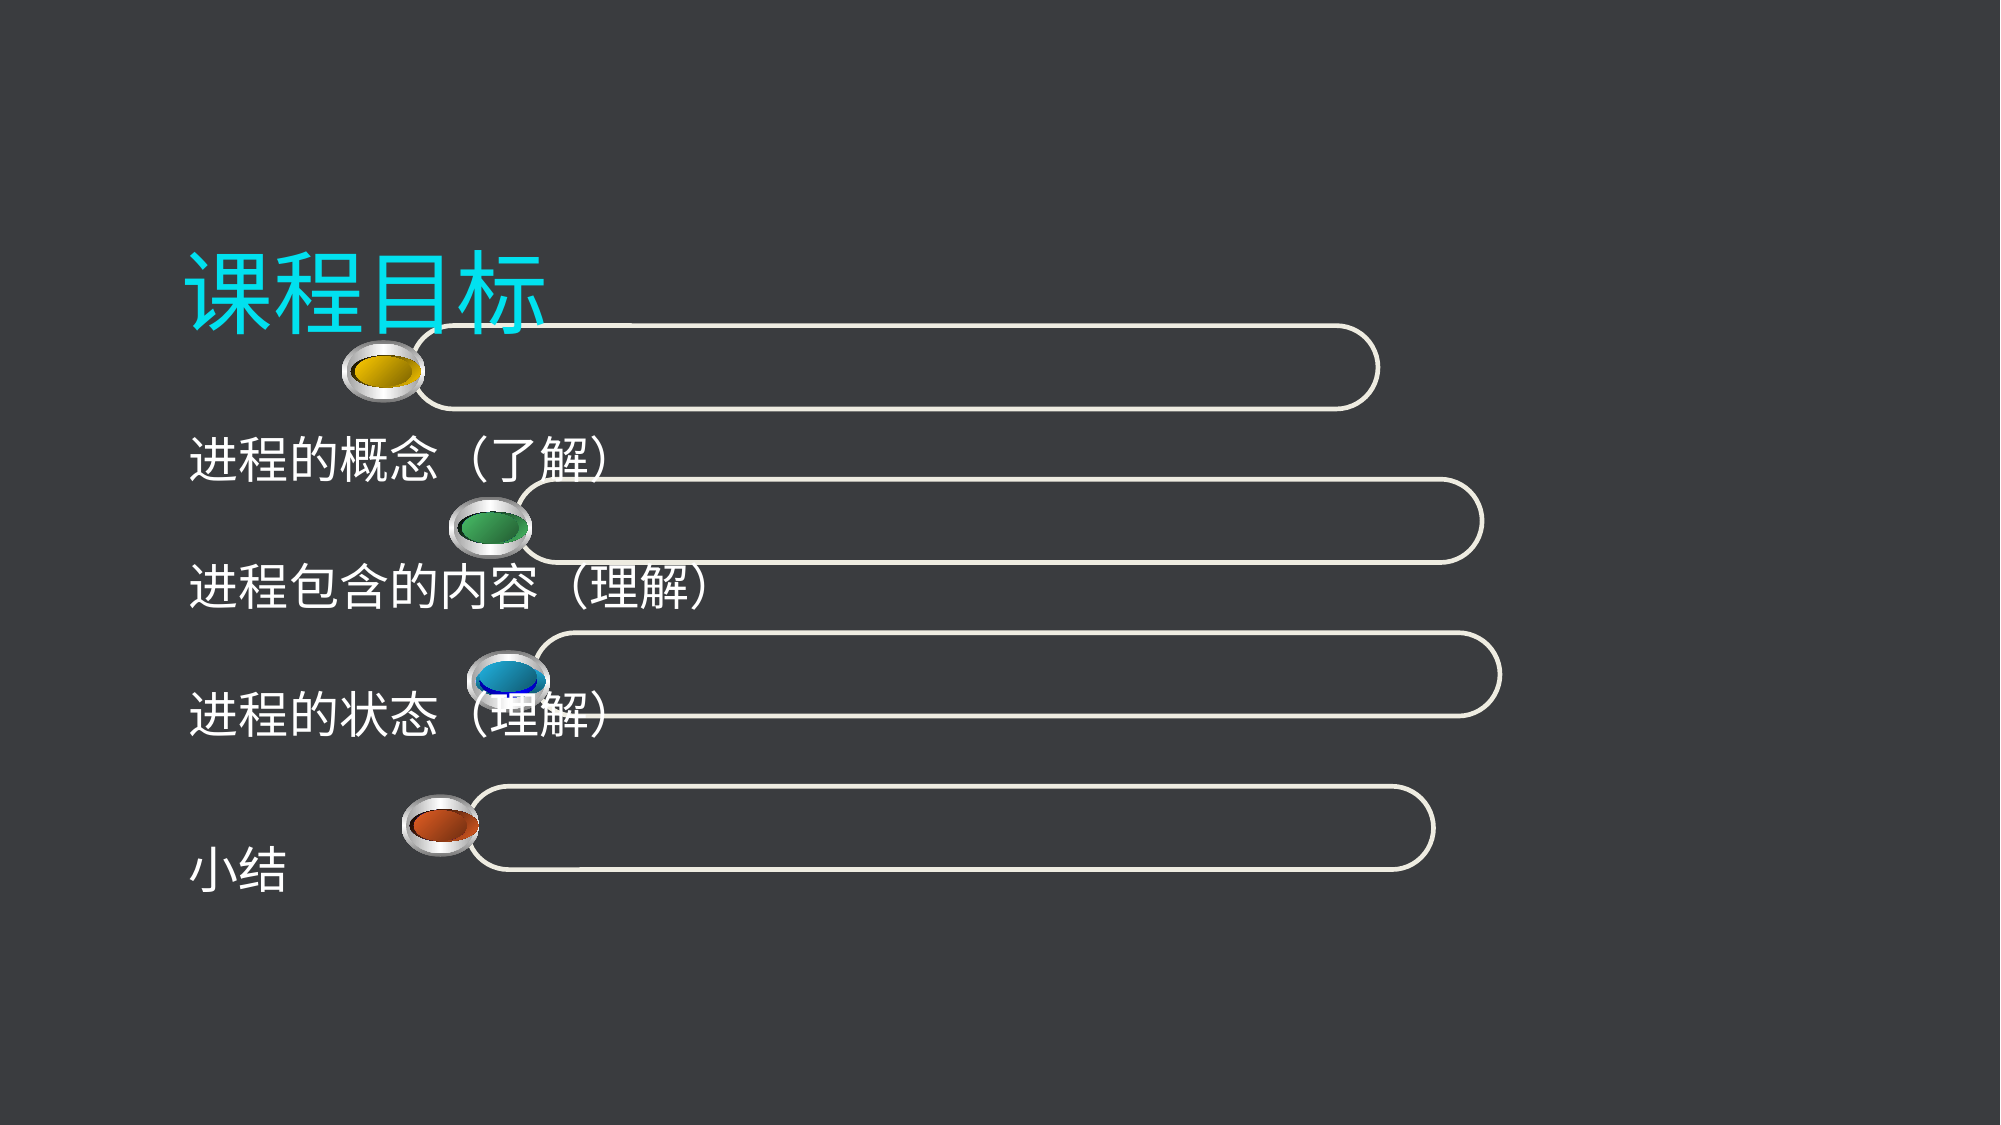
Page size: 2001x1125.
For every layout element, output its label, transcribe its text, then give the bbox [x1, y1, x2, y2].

list 小结 [174, 831, 1073, 891]
text_box 课程目标 [167, 227, 1868, 346]
list 进程包含的内容（理解） [174, 548, 1072, 608]
list 进程的状态（理解） [174, 676, 1072, 748]
list 进程的概念（了解） [174, 421, 1073, 481]
